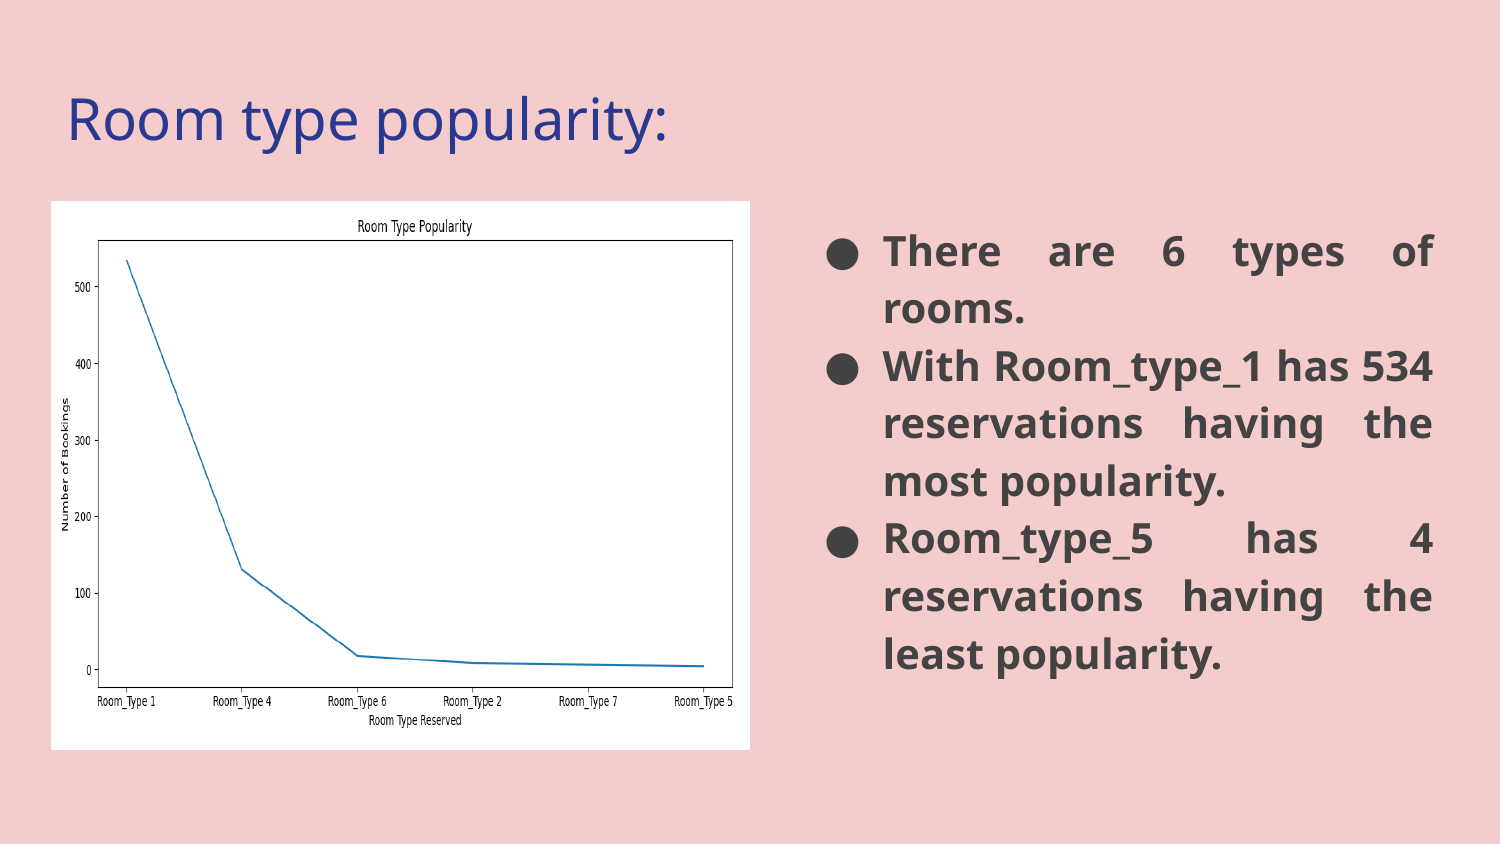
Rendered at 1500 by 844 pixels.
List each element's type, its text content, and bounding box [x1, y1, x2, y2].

list There are 6 types of rooms. With Room_type_1 has 534 reservations having the most popularity. Room_type_5 has 4 reservations having the least popularity. [792, 201, 1449, 750]
picture [50, 201, 751, 750]
title Room type popularity: [51, 67, 1449, 167]
